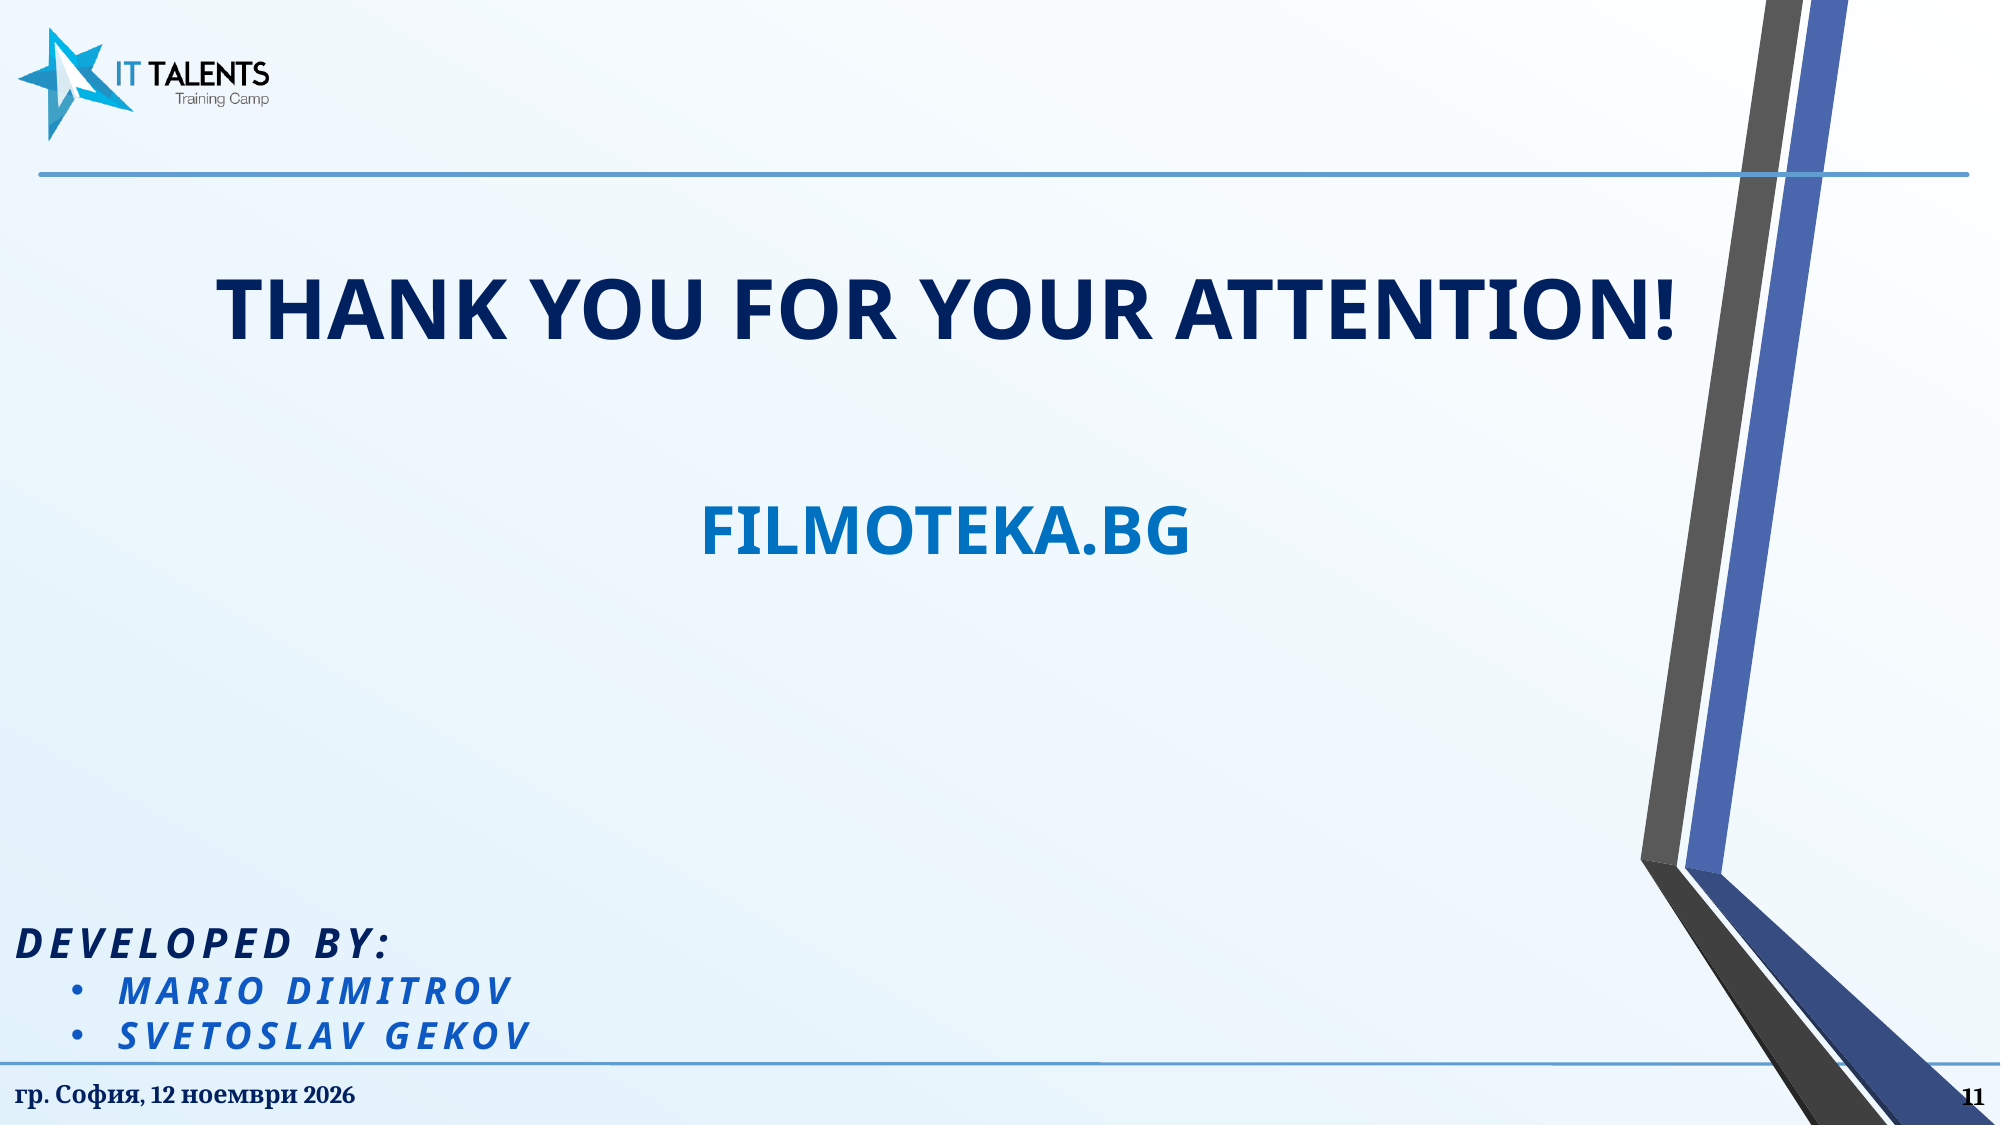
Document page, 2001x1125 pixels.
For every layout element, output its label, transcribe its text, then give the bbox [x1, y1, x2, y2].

picture [16, 27, 269, 142]
text_box Developed By: Mario Dimitrov Svetoslav Gekov [0, 909, 1452, 1065]
text_box Thank you for your attention! Filmoteka.BG [142, 248, 1751, 766]
text_box гр. София, 07 май 2018 г. [0, 1070, 475, 1125]
text_box [40, 231, 1358, 422]
text_box 11 [1834, 1072, 2000, 1125]
